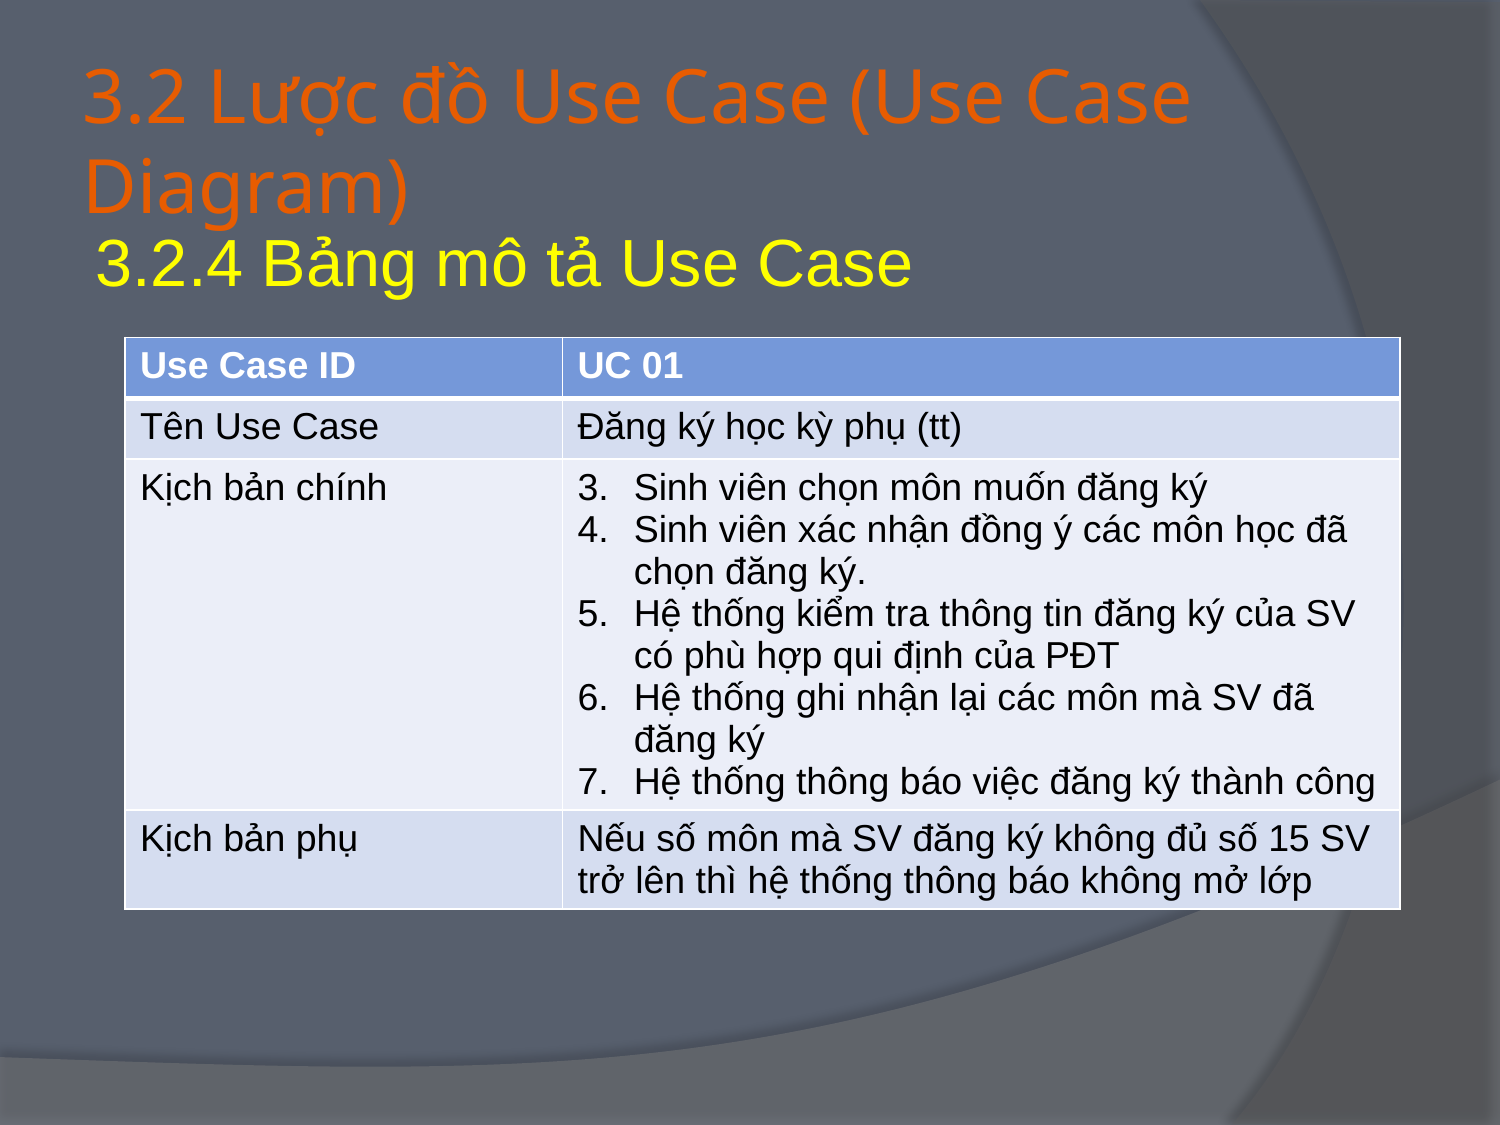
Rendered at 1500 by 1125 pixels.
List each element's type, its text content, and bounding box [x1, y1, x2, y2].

title 3.2 Lược đồ Use Case (Use Case Diagram) [75, 45, 1450, 233]
table_header Use Case ID [126, 338, 562, 396]
table_cell Tên Use Case [126, 401, 562, 458]
list 3.2.4 Bảng mô tả Use Case [75, 212, 1425, 1100]
table_cell Đăng ký học kỳ phụ (tt) [563, 401, 1399, 458]
table_cell Kịch bản phụ [126, 811, 562, 908]
table_header UC 01 [563, 338, 1399, 396]
table_cell Sinh viên chọn môn muốn đăng ký Sinh viên xác nhận đồng ý các môn học đã chọn đăng ký. Hệ thống kiểm tra thông tin đăng ký của SV có phù hợp qui định của PĐT Hệ thống ghi nhận lại các môn mà SV đã đăng ký Hệ thống thông báo việc đăng ký thành công [563, 460, 1399, 809]
table_cell Nếu số môn mà SV đăng ký không đủ số 15 SV trở lên thì hệ thống thông báo không mở lớp [563, 811, 1399, 908]
table_cell Kịch bản chính [126, 460, 562, 809]
